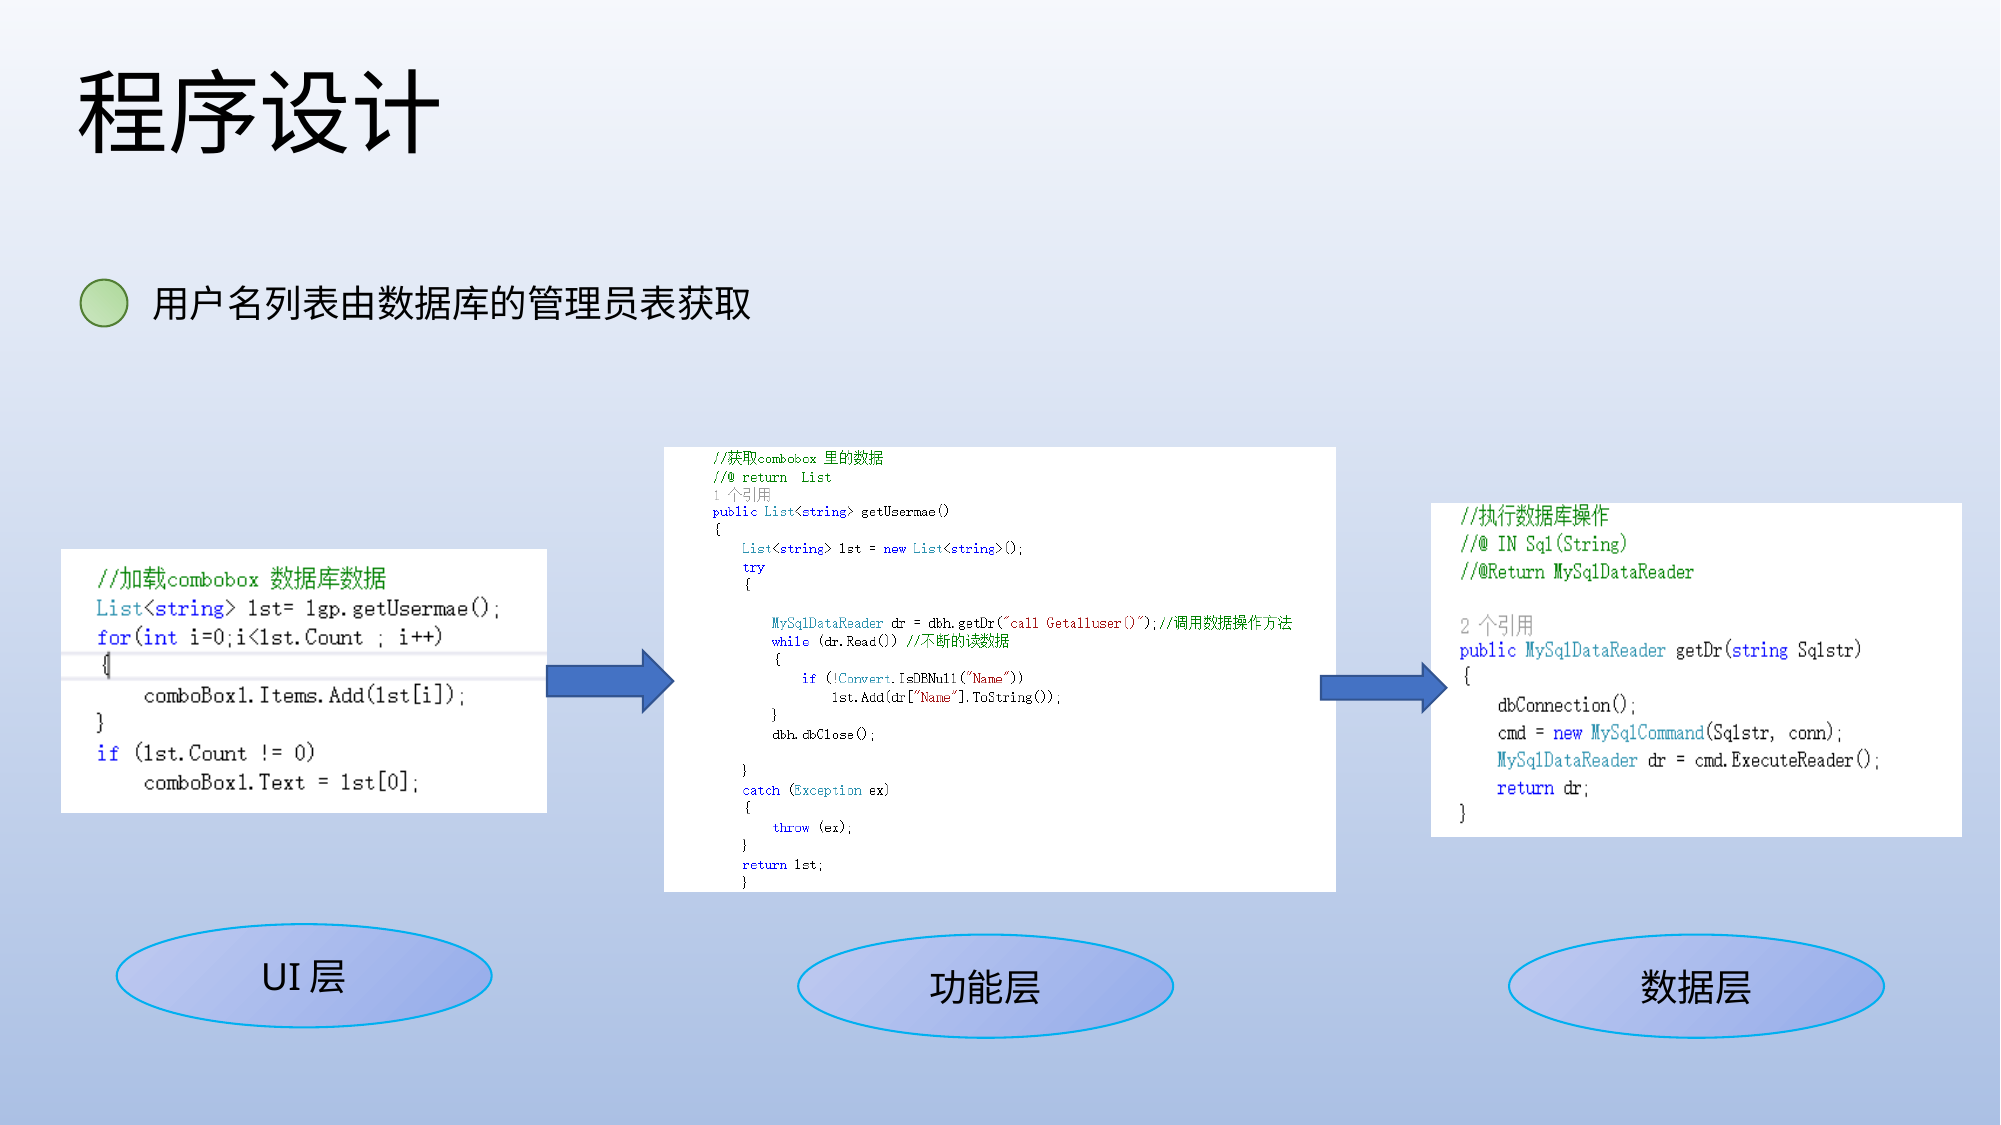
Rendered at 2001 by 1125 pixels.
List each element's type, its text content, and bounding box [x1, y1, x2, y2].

text_box [79, 278, 129, 328]
picture [1431, 503, 1962, 837]
text_box 功能层 [797, 933, 1175, 1039]
text_box UI层 [115, 923, 493, 1029]
text_box 数据层 [1507, 933, 1886, 1039]
text_box [548, 648, 664, 714]
text_box [1336, 661, 1431, 714]
title 程序设计 [61, 7, 502, 226]
text_box 用户名列表由数据库的管理员表获取 [137, 273, 865, 333]
picture [61, 549, 548, 813]
picture [664, 447, 1336, 893]
